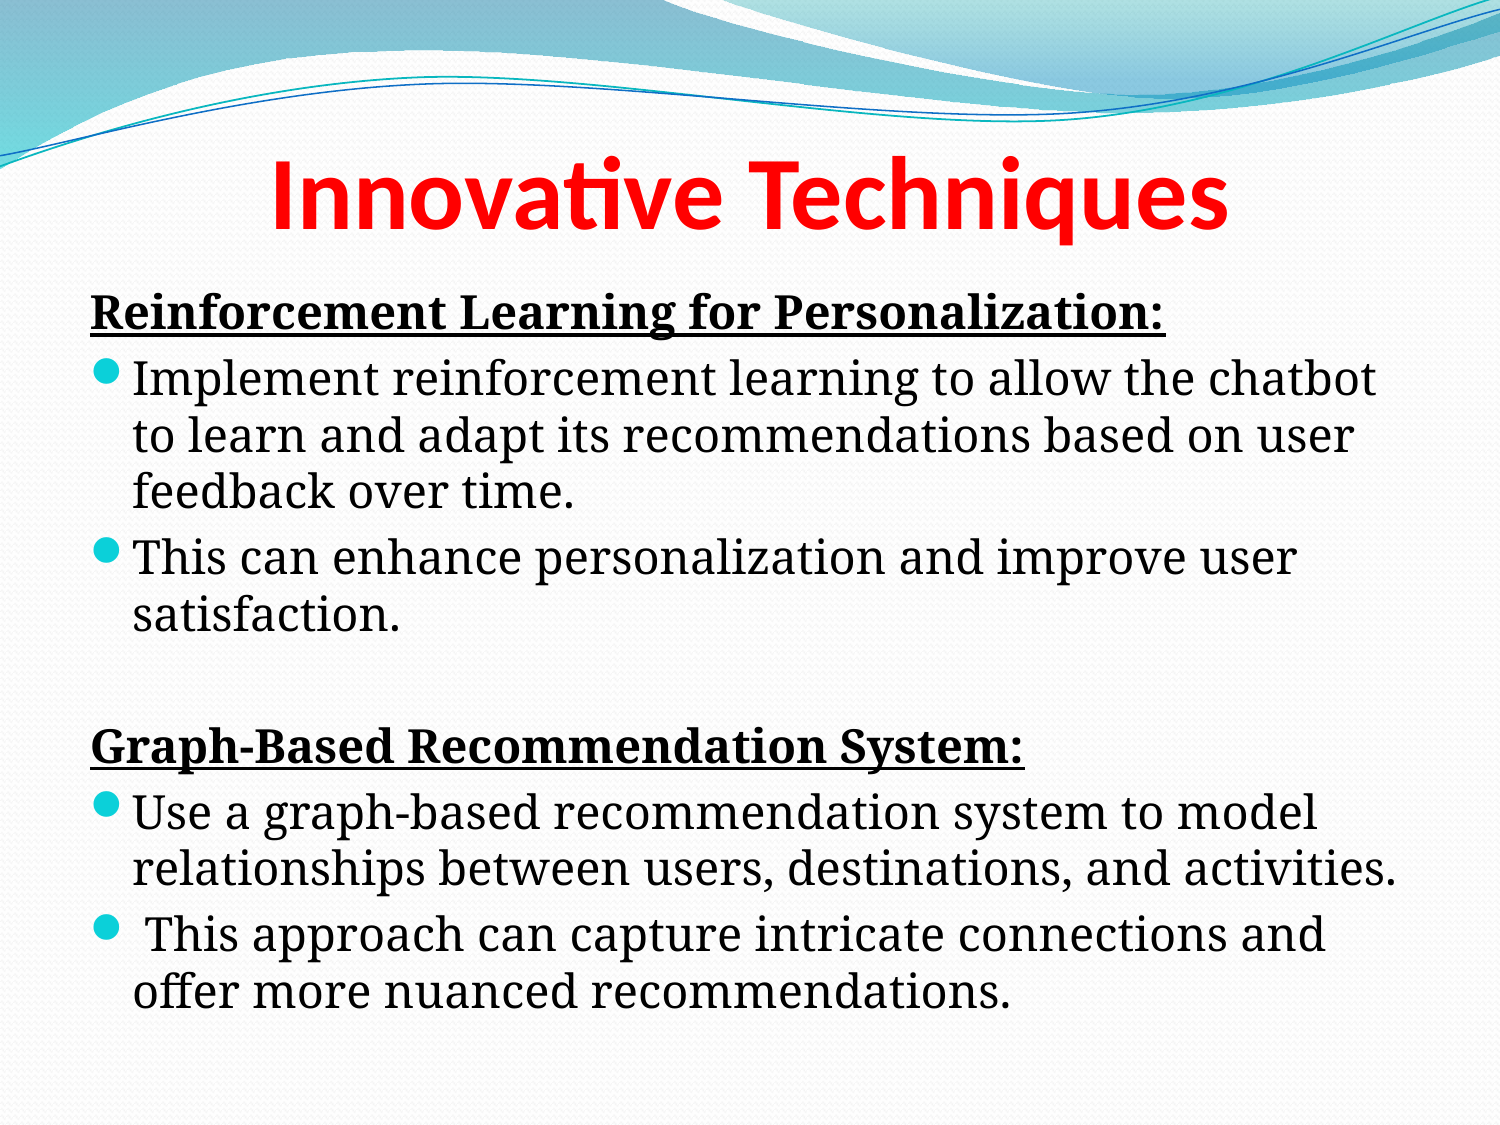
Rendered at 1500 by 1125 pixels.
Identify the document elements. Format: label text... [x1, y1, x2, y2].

list Reinforcement Learning for Personalization: Implement reinforcement learning to allow the chatbot to learn and adapt its recommendations based on user feedback over time. This can enhance personalization and improve user satisfaction. Graph-Based Recommendation System: Use a graph-based recommendation system to model relationships between users, destinations, and activities. This approach can capture intricate connections and offer more nuanced recommendations. [75, 275, 1425, 1050]
title Innovative Techniques [75, 75, 1425, 250]
